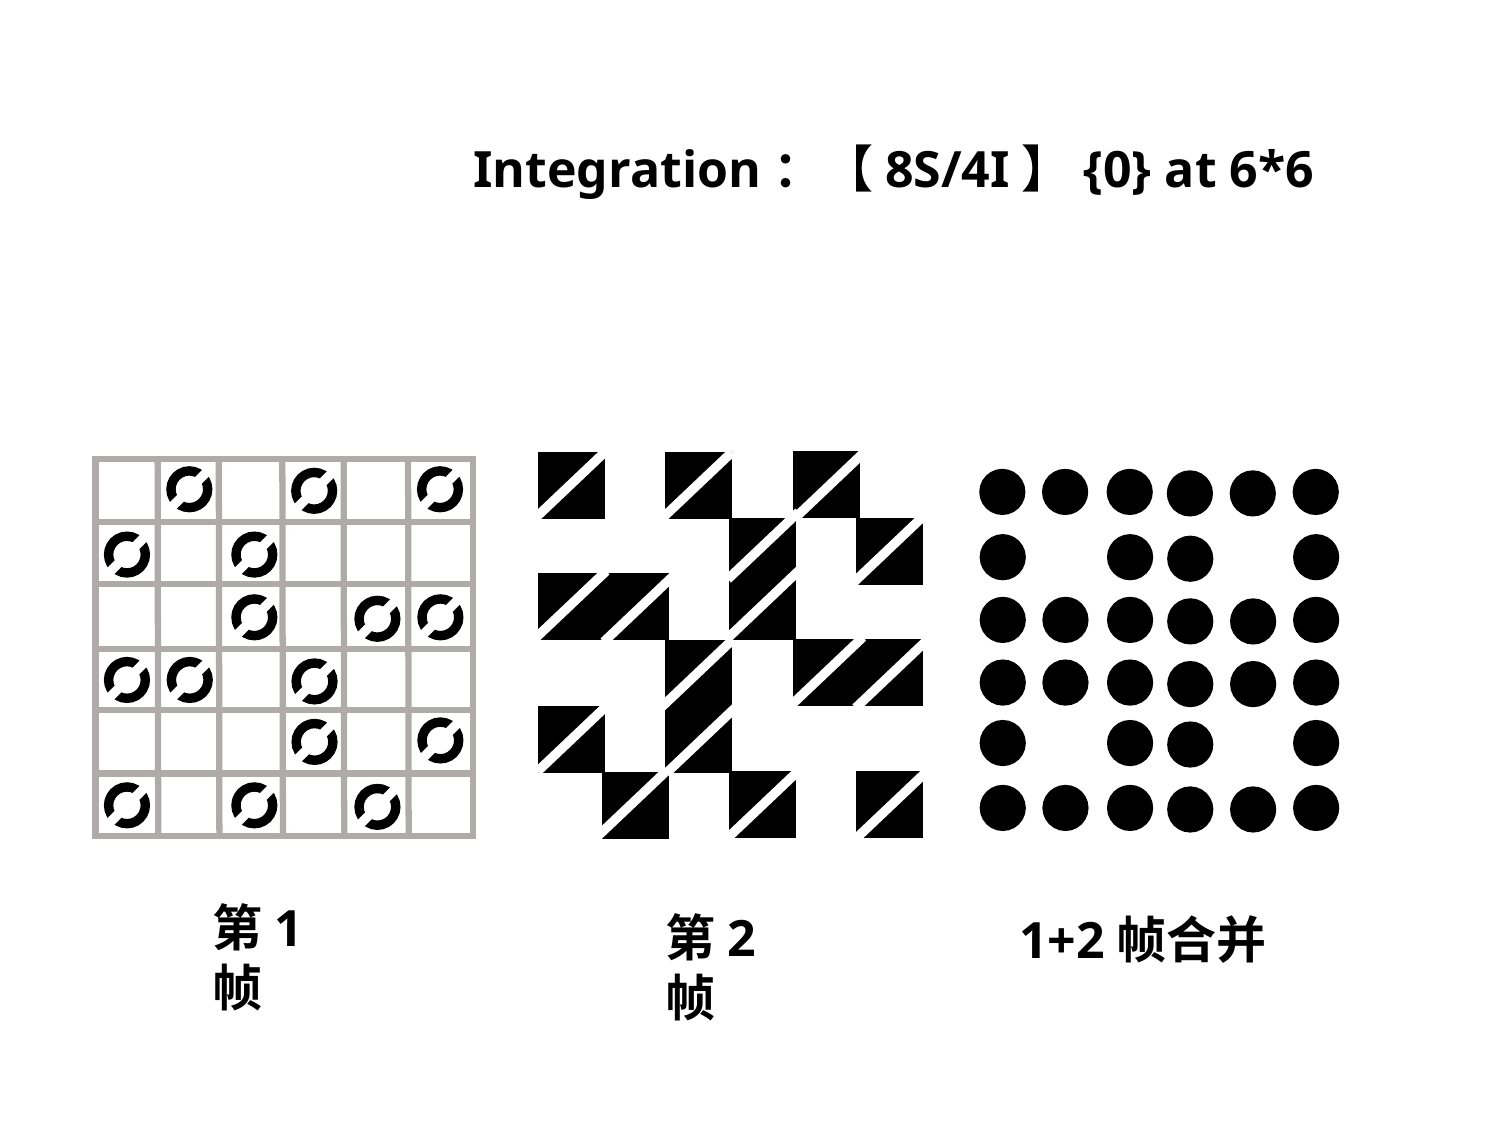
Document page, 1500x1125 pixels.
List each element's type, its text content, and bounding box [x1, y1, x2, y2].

text_box [347, 525, 405, 581]
text_box [286, 458, 405, 519]
text_box Integration：【8S/4I】{0} at 6*6 [458, 130, 1447, 205]
text_box [1170, 790, 1210, 829]
text_box [1233, 473, 1273, 513]
text_box [348, 713, 405, 770]
text_box 第1帧 [197, 889, 378, 1025]
text_box [1233, 790, 1273, 829]
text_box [727, 511, 799, 580]
text_box [412, 777, 474, 837]
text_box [660, 452, 732, 520]
text_box [1170, 664, 1210, 704]
text_box [223, 652, 279, 707]
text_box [534, 451, 606, 519]
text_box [235, 536, 273, 573]
text_box [1296, 472, 1336, 512]
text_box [359, 788, 396, 826]
text_box [348, 777, 405, 837]
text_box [108, 536, 146, 573]
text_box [537, 704, 609, 772]
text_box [666, 705, 738, 773]
text_box [1296, 723, 1336, 763]
text_box [1296, 537, 1336, 577]
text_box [595, 770, 667, 838]
text_box [412, 587, 474, 773]
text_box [661, 639, 733, 707]
text_box [982, 472, 1022, 512]
text_box [1170, 725, 1210, 764]
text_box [727, 770, 799, 838]
text_box [983, 537, 1023, 577]
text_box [108, 661, 146, 699]
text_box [296, 723, 333, 761]
text_box 第2帧 [650, 899, 831, 1034]
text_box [235, 786, 273, 824]
text_box [1110, 723, 1150, 763]
text_box [1110, 663, 1150, 702]
text_box [223, 777, 341, 837]
text_box [222, 458, 279, 519]
text_box [983, 663, 1023, 702]
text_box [539, 452, 922, 838]
text_box [286, 525, 340, 581]
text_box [535, 571, 607, 639]
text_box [421, 722, 459, 759]
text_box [421, 598, 459, 636]
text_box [171, 661, 209, 699]
text_box [1170, 601, 1210, 641]
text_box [728, 569, 800, 638]
text_box [1296, 663, 1336, 702]
text_box [223, 713, 279, 770]
text_box [983, 600, 1023, 640]
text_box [296, 663, 333, 700]
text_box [791, 637, 863, 705]
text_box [855, 771, 927, 839]
text_box [983, 723, 1023, 763]
text_box [286, 652, 340, 707]
text_box [348, 652, 405, 707]
text_box [1046, 788, 1085, 828]
text_box [1110, 600, 1150, 640]
text_box [1170, 539, 1210, 579]
text_box [1296, 600, 1336, 640]
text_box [295, 472, 333, 510]
text_box [347, 587, 405, 646]
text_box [793, 451, 865, 520]
text_box [1110, 537, 1150, 577]
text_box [421, 470, 459, 508]
text_box [94, 458, 216, 837]
text_box [1233, 602, 1273, 641]
text_box [1170, 473, 1210, 513]
text_box [412, 458, 474, 584]
text_box [1045, 472, 1085, 512]
text_box [1046, 600, 1085, 640]
text_box [286, 587, 340, 646]
text_box [983, 788, 1023, 828]
text_box [223, 525, 279, 581]
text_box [170, 470, 208, 508]
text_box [603, 574, 675, 643]
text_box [852, 516, 924, 584]
text_box [1233, 664, 1273, 704]
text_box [855, 640, 927, 708]
text_box [1296, 788, 1336, 828]
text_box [359, 600, 396, 638]
text_box [223, 587, 279, 646]
text_box [1110, 472, 1150, 512]
text_box [286, 713, 340, 770]
text_box [1046, 663, 1085, 702]
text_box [235, 598, 273, 636]
text_box [1110, 788, 1150, 828]
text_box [108, 786, 146, 824]
text_box 1+2帧合并 [1004, 901, 1339, 977]
